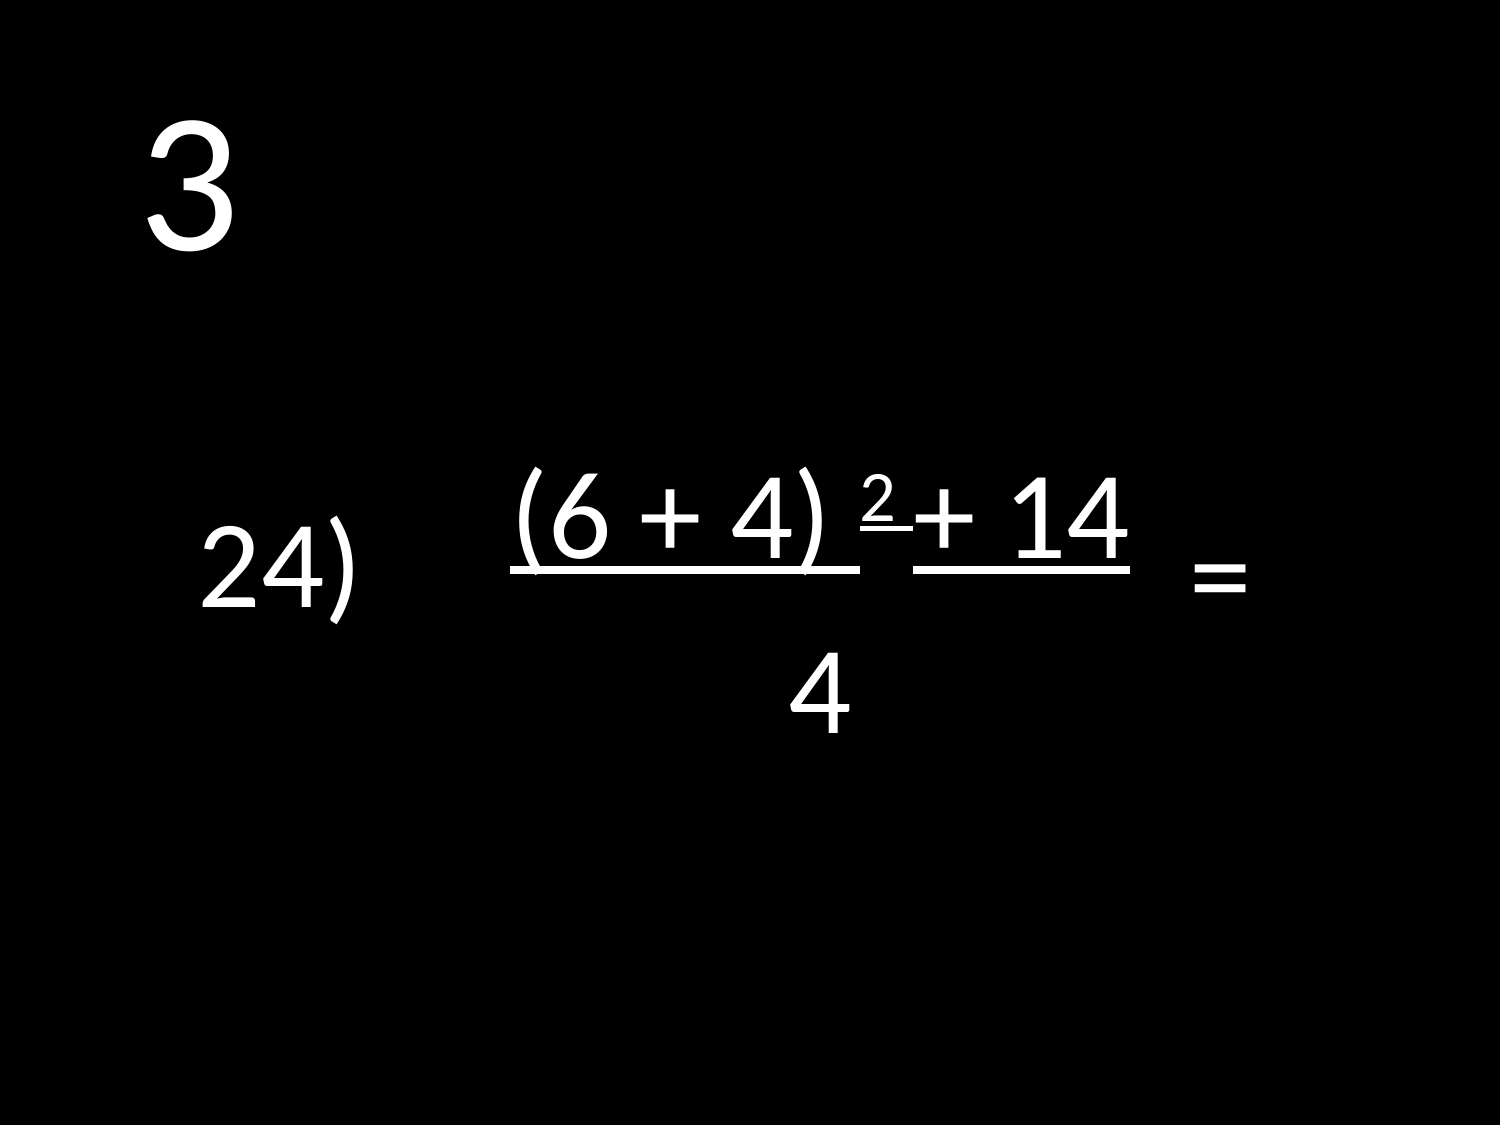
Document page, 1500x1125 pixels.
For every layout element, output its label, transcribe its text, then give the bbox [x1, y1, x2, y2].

list (6 + 4) 2 + 14 4 [462, 425, 1178, 777]
title 3 [54, 45, 325, 297]
text_box = [1174, 486, 1267, 651]
text_box 24) [183, 475, 378, 640]
